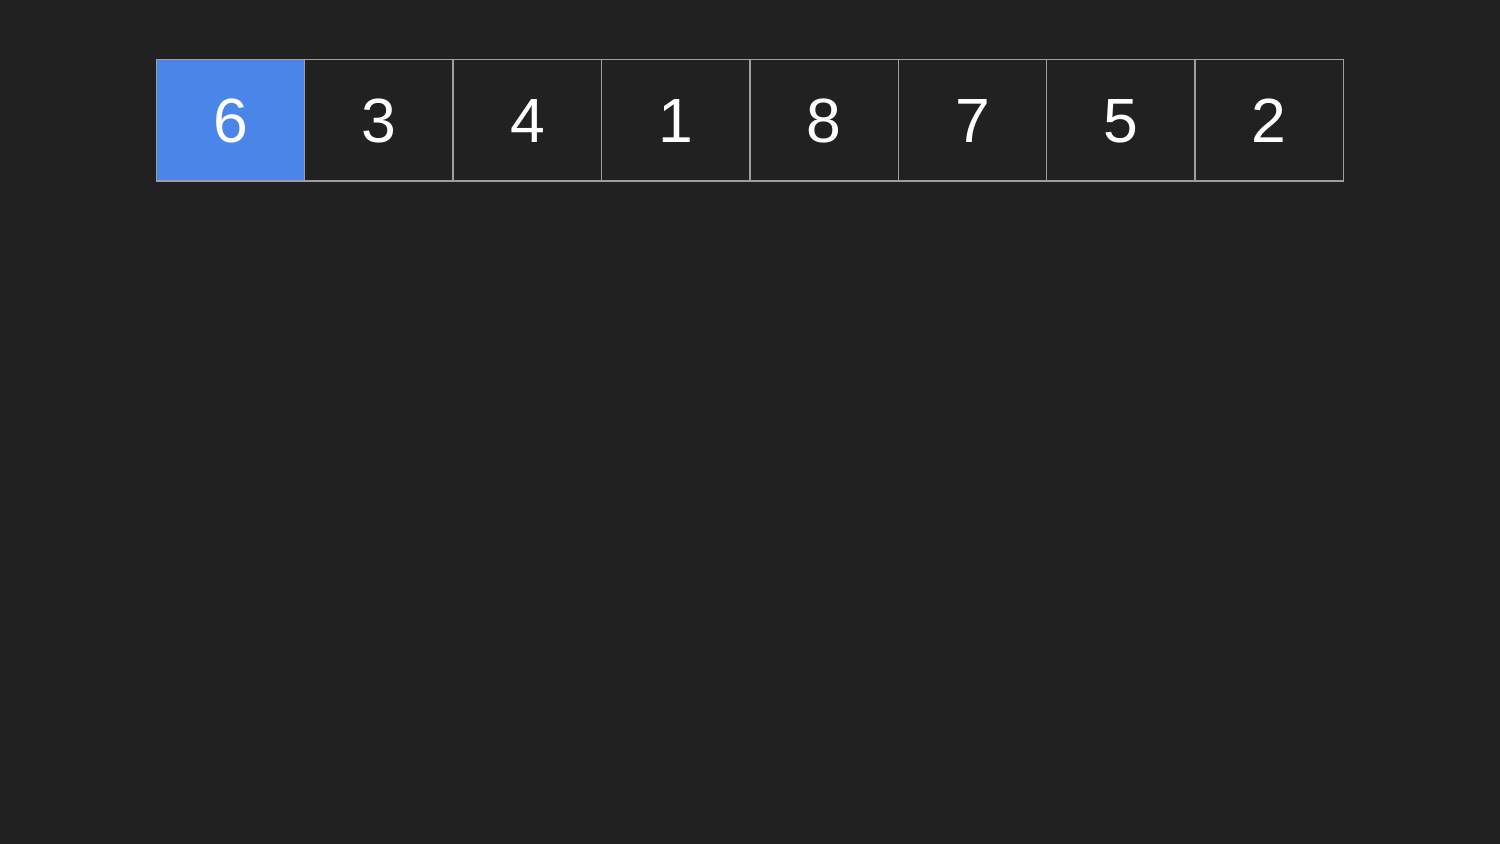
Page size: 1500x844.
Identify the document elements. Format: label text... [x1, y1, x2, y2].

table_header 6 [157, 60, 304, 180]
table_header 7 [899, 60, 1046, 180]
table_header 5 [1047, 60, 1194, 180]
table_header 3 [305, 60, 452, 180]
table_header 8 [751, 60, 898, 180]
table_header 1 [602, 60, 749, 180]
table_header 4 [454, 60, 601, 180]
table_header 2 [1196, 60, 1343, 180]
